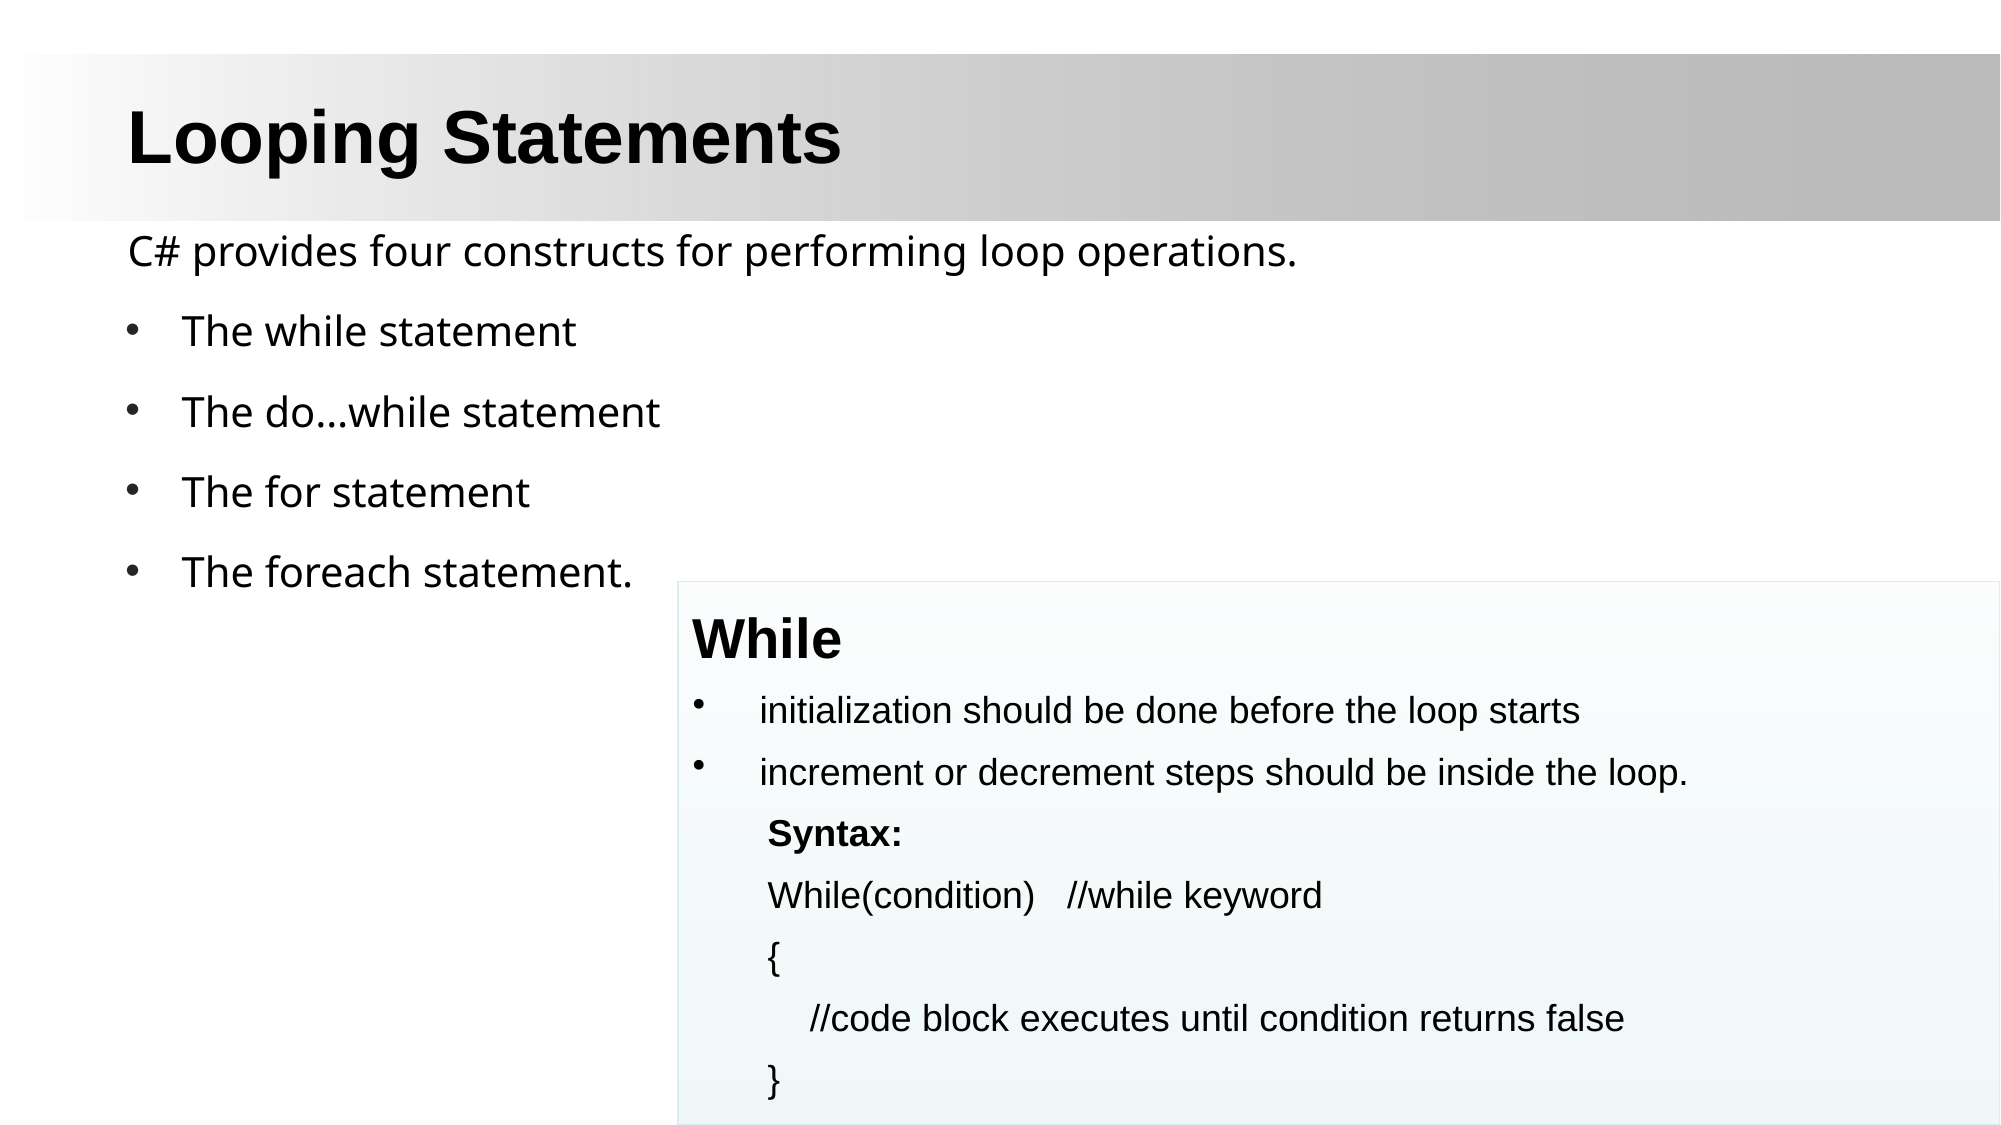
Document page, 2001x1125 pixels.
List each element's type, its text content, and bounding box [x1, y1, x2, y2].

list While initialization should be done before the loop starts increment or decrement steps should be inside the loop. Syntax: While(condition) //while keyword { //code block executes until condition returns false } [677, 581, 2000, 1125]
title Looping Statements [125, 37, 1012, 228]
text_box C# provides four constructs for performing loop operations. The while statement The do…while statement The for statement The foreach statement. [125, 236, 1668, 676]
